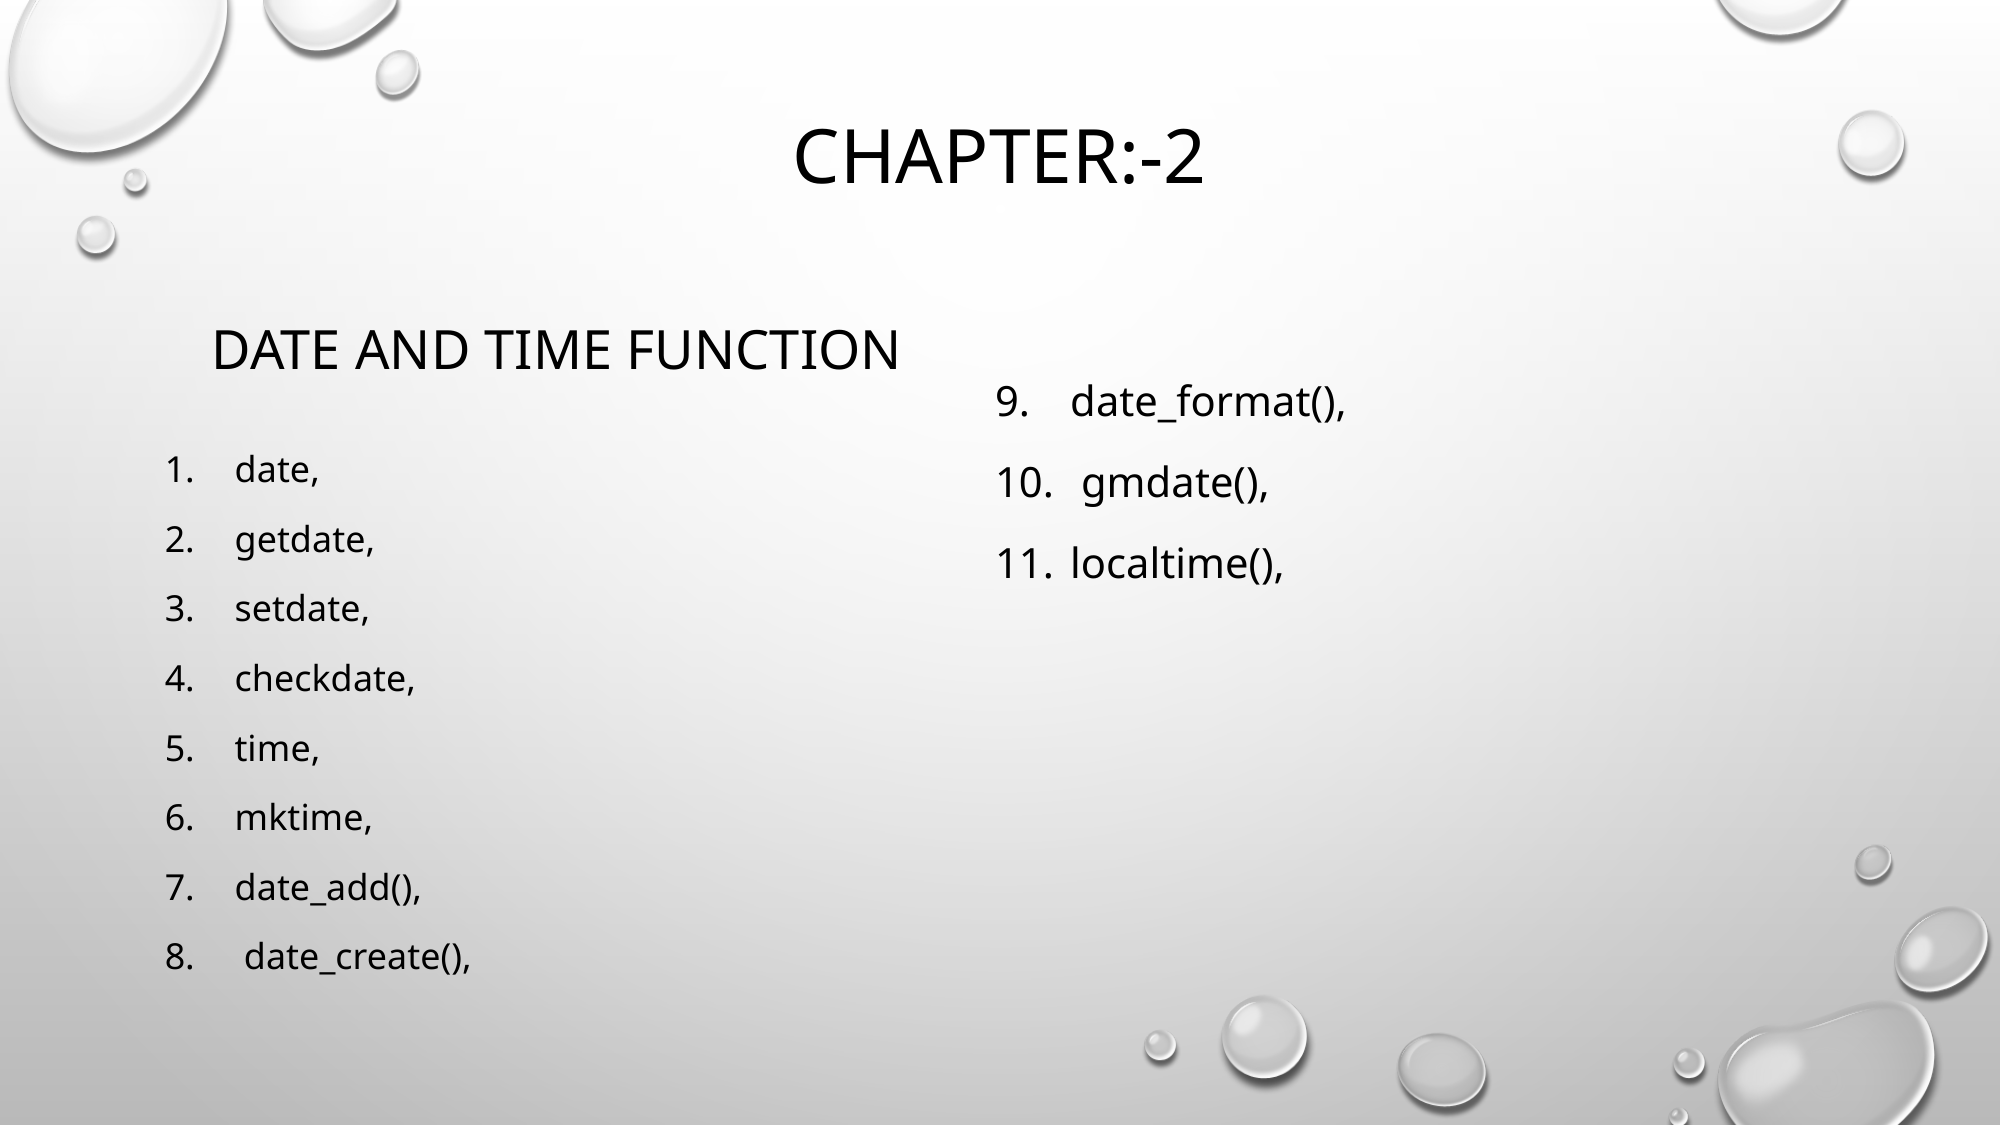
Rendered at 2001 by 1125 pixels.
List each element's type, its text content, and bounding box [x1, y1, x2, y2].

title Chapter:-2 [149, 101, 1851, 218]
list date, getdate, setdate, checkdate, time, mktime, date_add(), date_create(), [149, 430, 988, 991]
list date_format(), gmdate(), localtime(), [980, 357, 1850, 950]
picture [0, 0, 2000, 1125]
list Date and time function [196, 276, 1697, 389]
